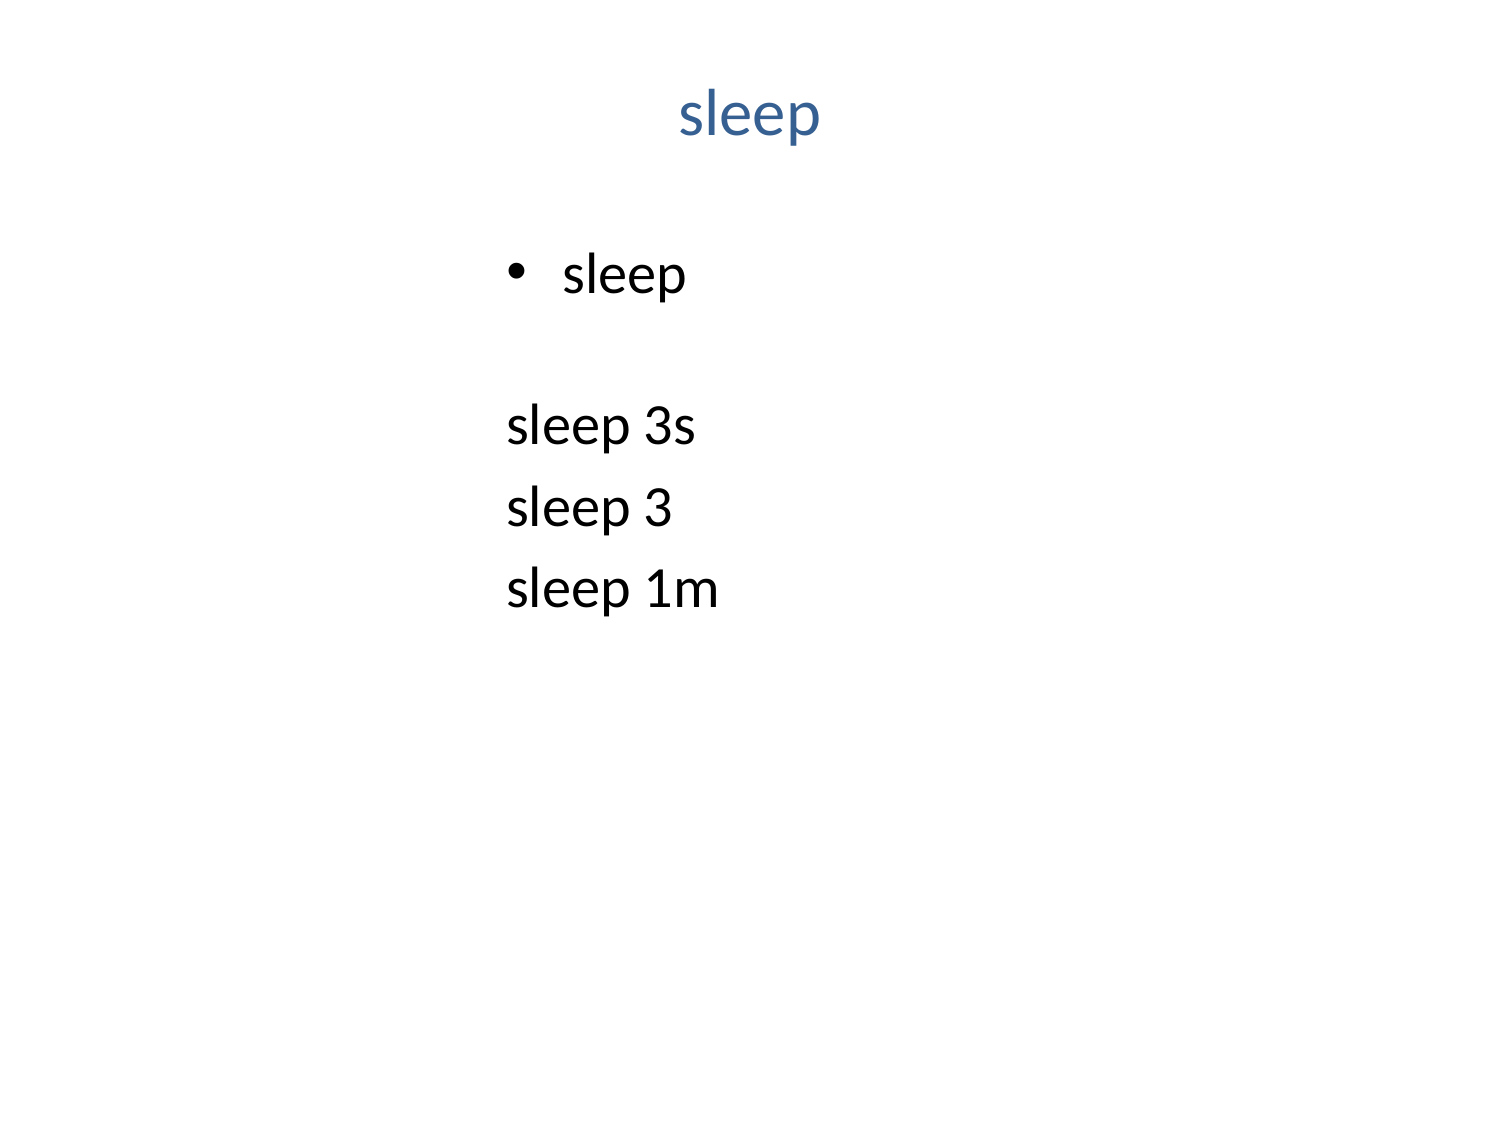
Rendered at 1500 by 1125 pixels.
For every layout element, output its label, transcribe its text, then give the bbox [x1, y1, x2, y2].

title sleep [75, 45, 1425, 172]
list sleep sleep 3s sleep 3 sleep 1m [491, 227, 970, 734]
